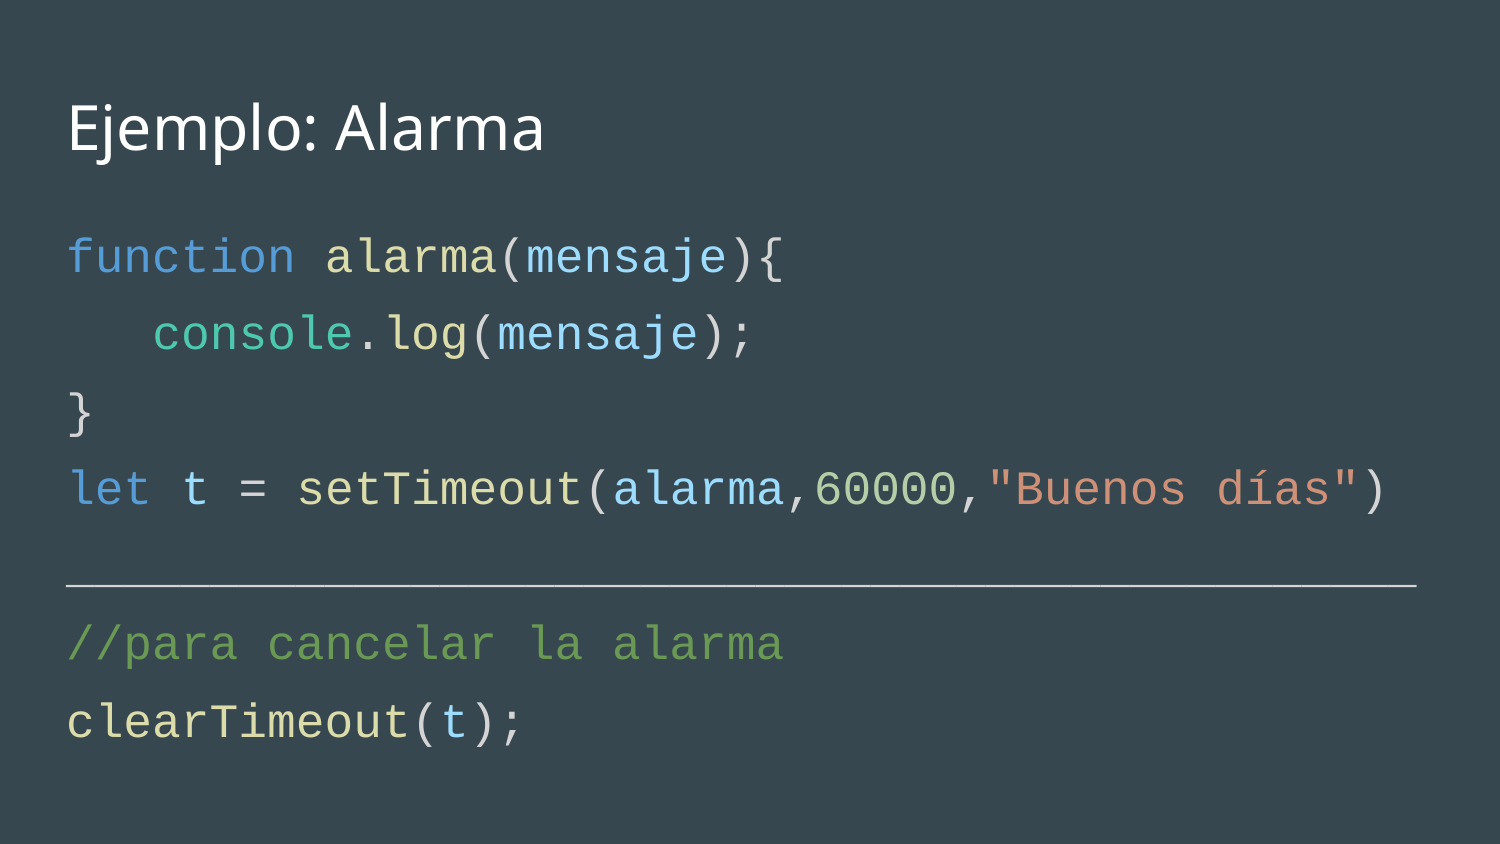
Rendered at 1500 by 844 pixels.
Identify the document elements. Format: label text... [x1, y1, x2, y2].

list function alarma(mensaje){ console.log(mensaje); } let t = setTimeout(alarma,60000,"Buenos días") _______________________________________________ //para cancelar la alarma clearTimeout(t); [51, 189, 1449, 750]
title Ejemplo: Alarma [51, 72, 1449, 167]
